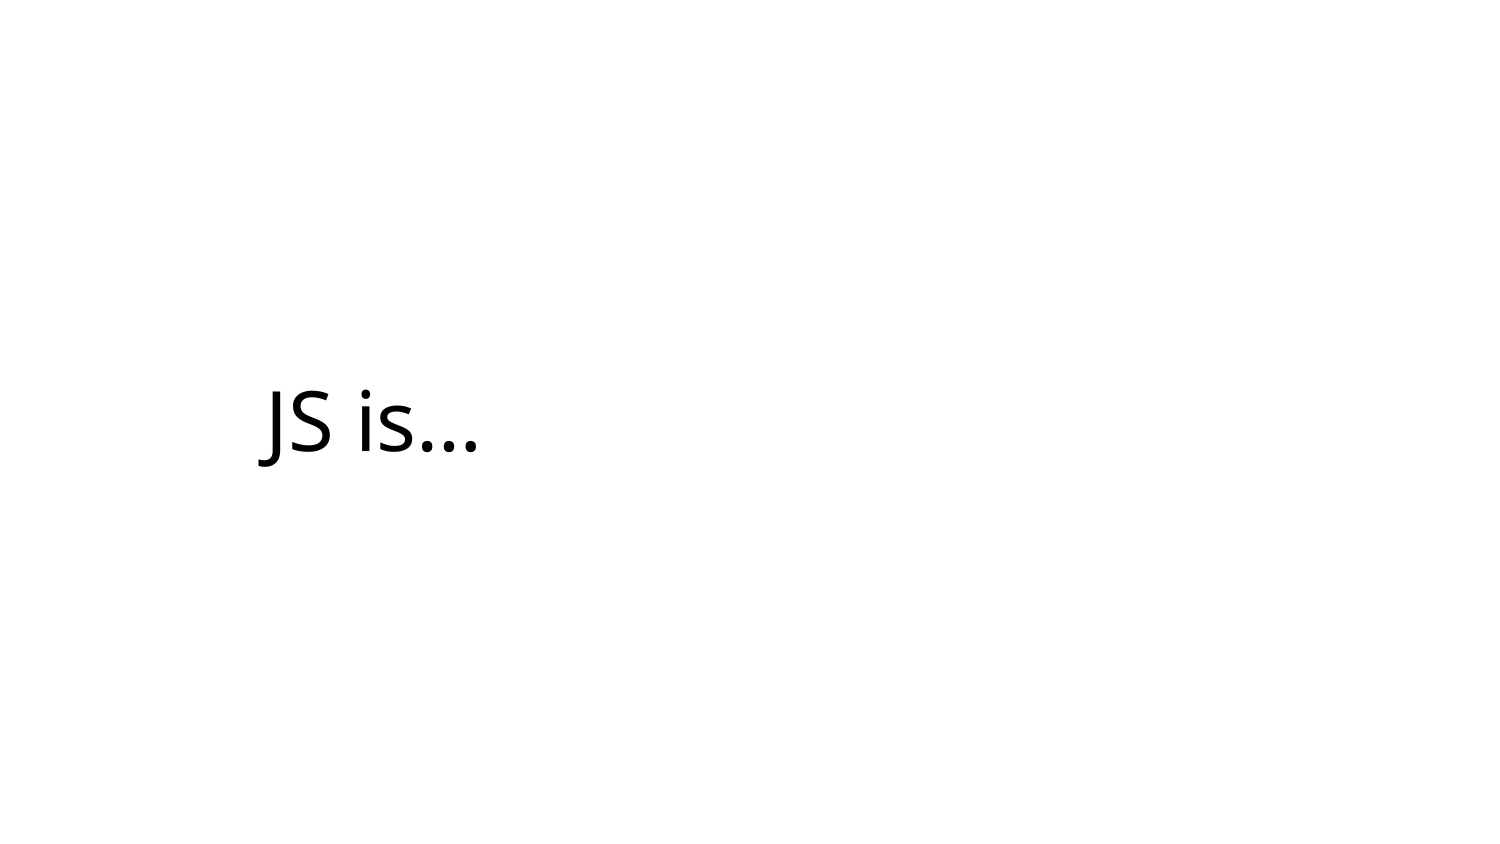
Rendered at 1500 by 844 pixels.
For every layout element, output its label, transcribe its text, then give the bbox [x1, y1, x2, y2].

text_box JS is… [250, 361, 498, 476]
